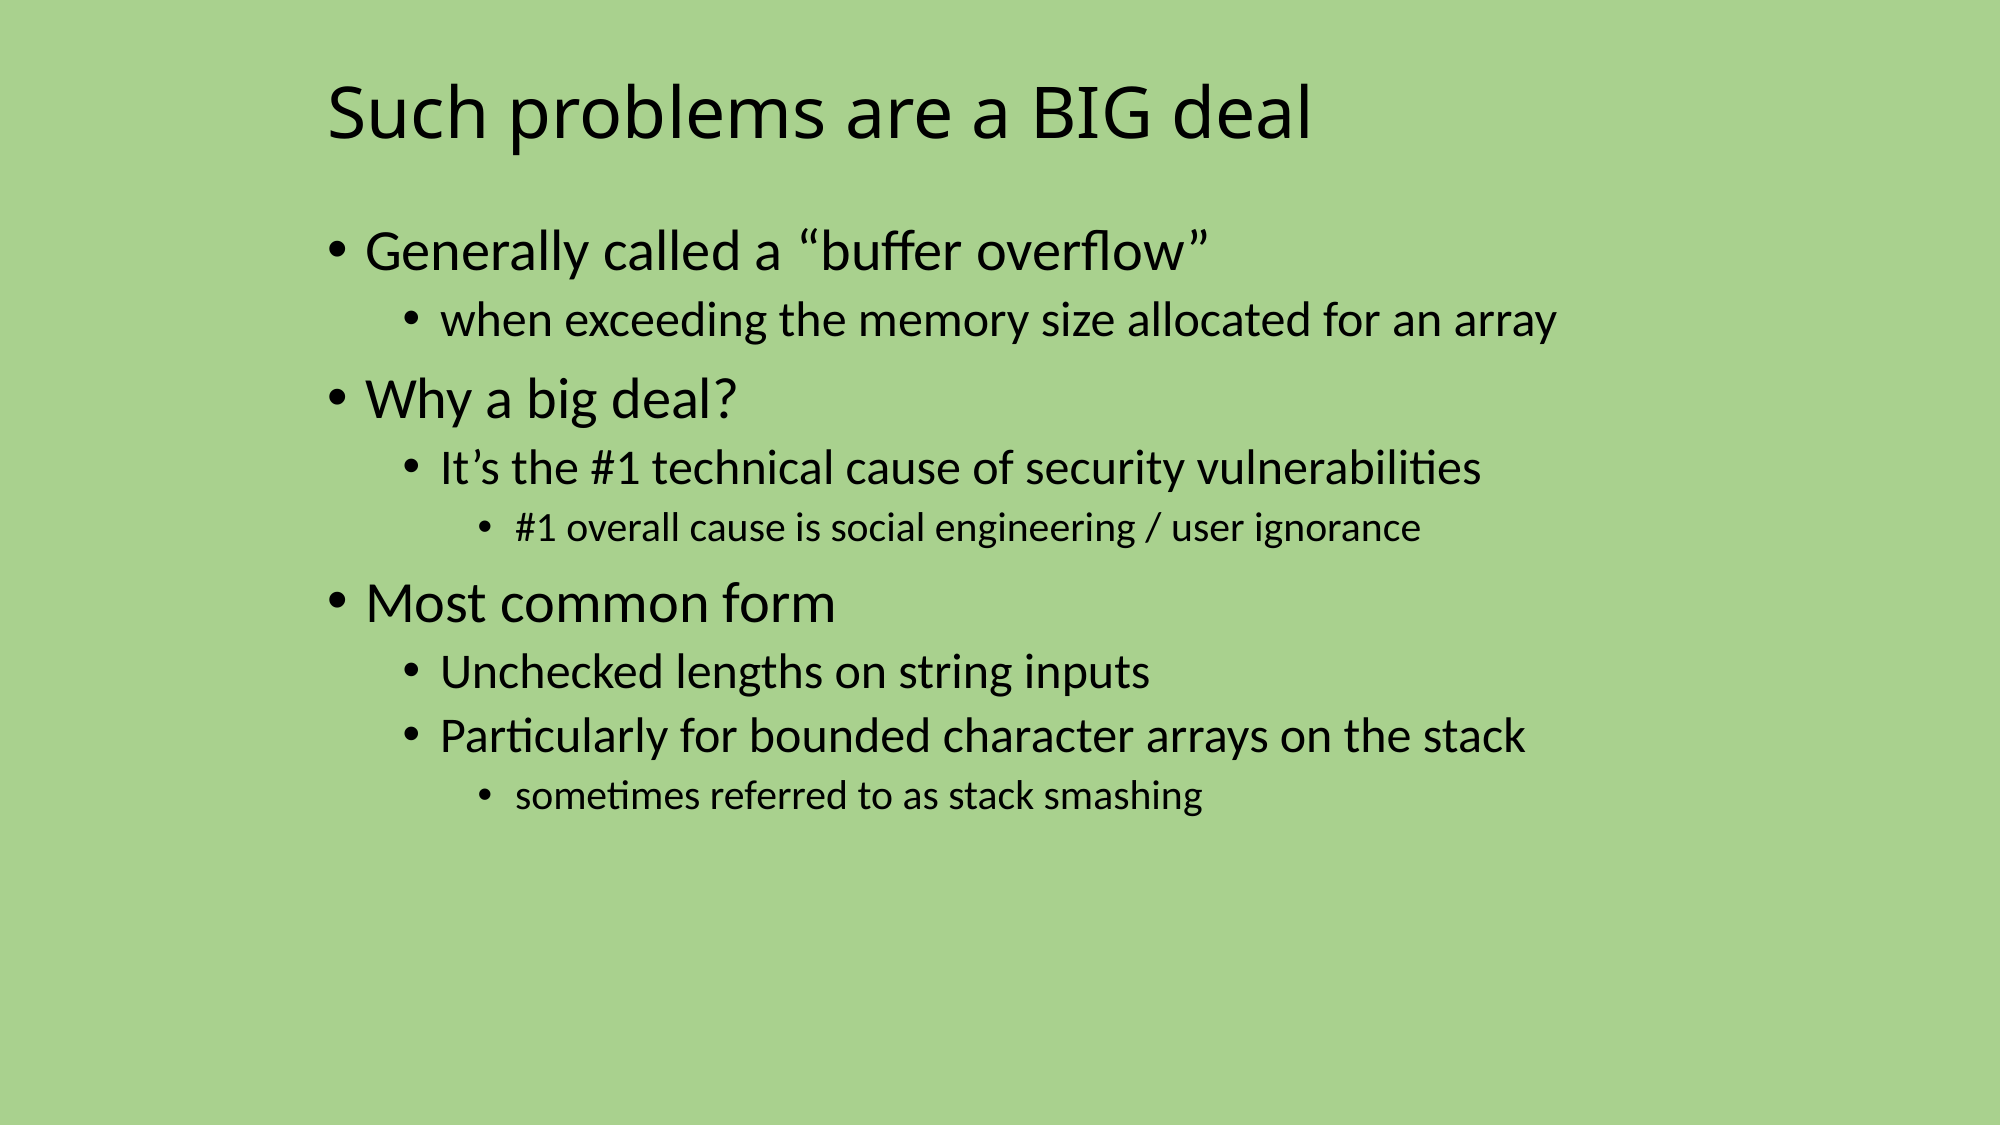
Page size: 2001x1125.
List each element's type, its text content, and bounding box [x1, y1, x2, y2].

title Such problems are a BIG deal [312, 68, 1438, 163]
list Generally called a “buffer overflow” when exceeding the memory size allocated for an array Why a big deal? It’s the #1 technical cause of security vulnerabilities #1 overall cause is social engineering / user ignorance Most common form Unchecked lengths on string inputs Particularly for bounded character arrays on the stack sometimes referred to as stack smashing [312, 212, 1676, 1013]
